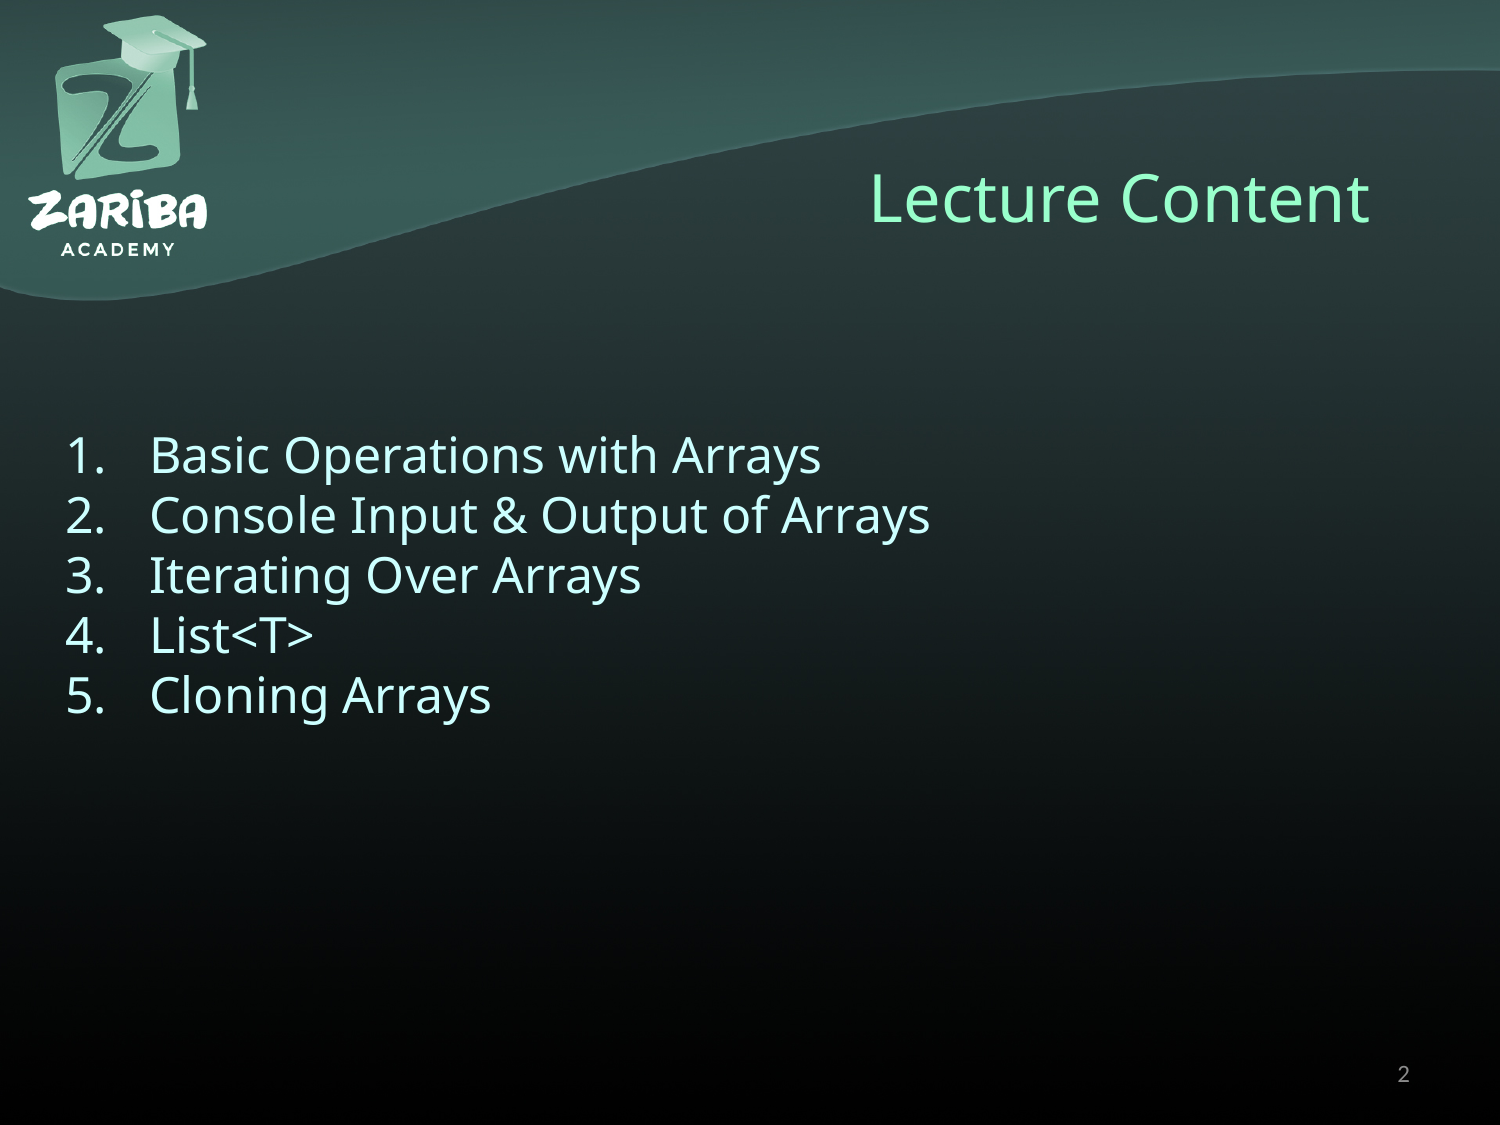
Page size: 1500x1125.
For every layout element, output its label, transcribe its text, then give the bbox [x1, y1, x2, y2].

picture [0, 0, 1500, 1125]
title Lecture Content [562, 75, 1500, 317]
slide_number 2 [1074, 1042, 1425, 1103]
text_box Basic Operations with Arrays Console Input & Output of Arrays Iterating Over Arrays List<T> Cloning Arrays [50, 312, 1225, 1075]
